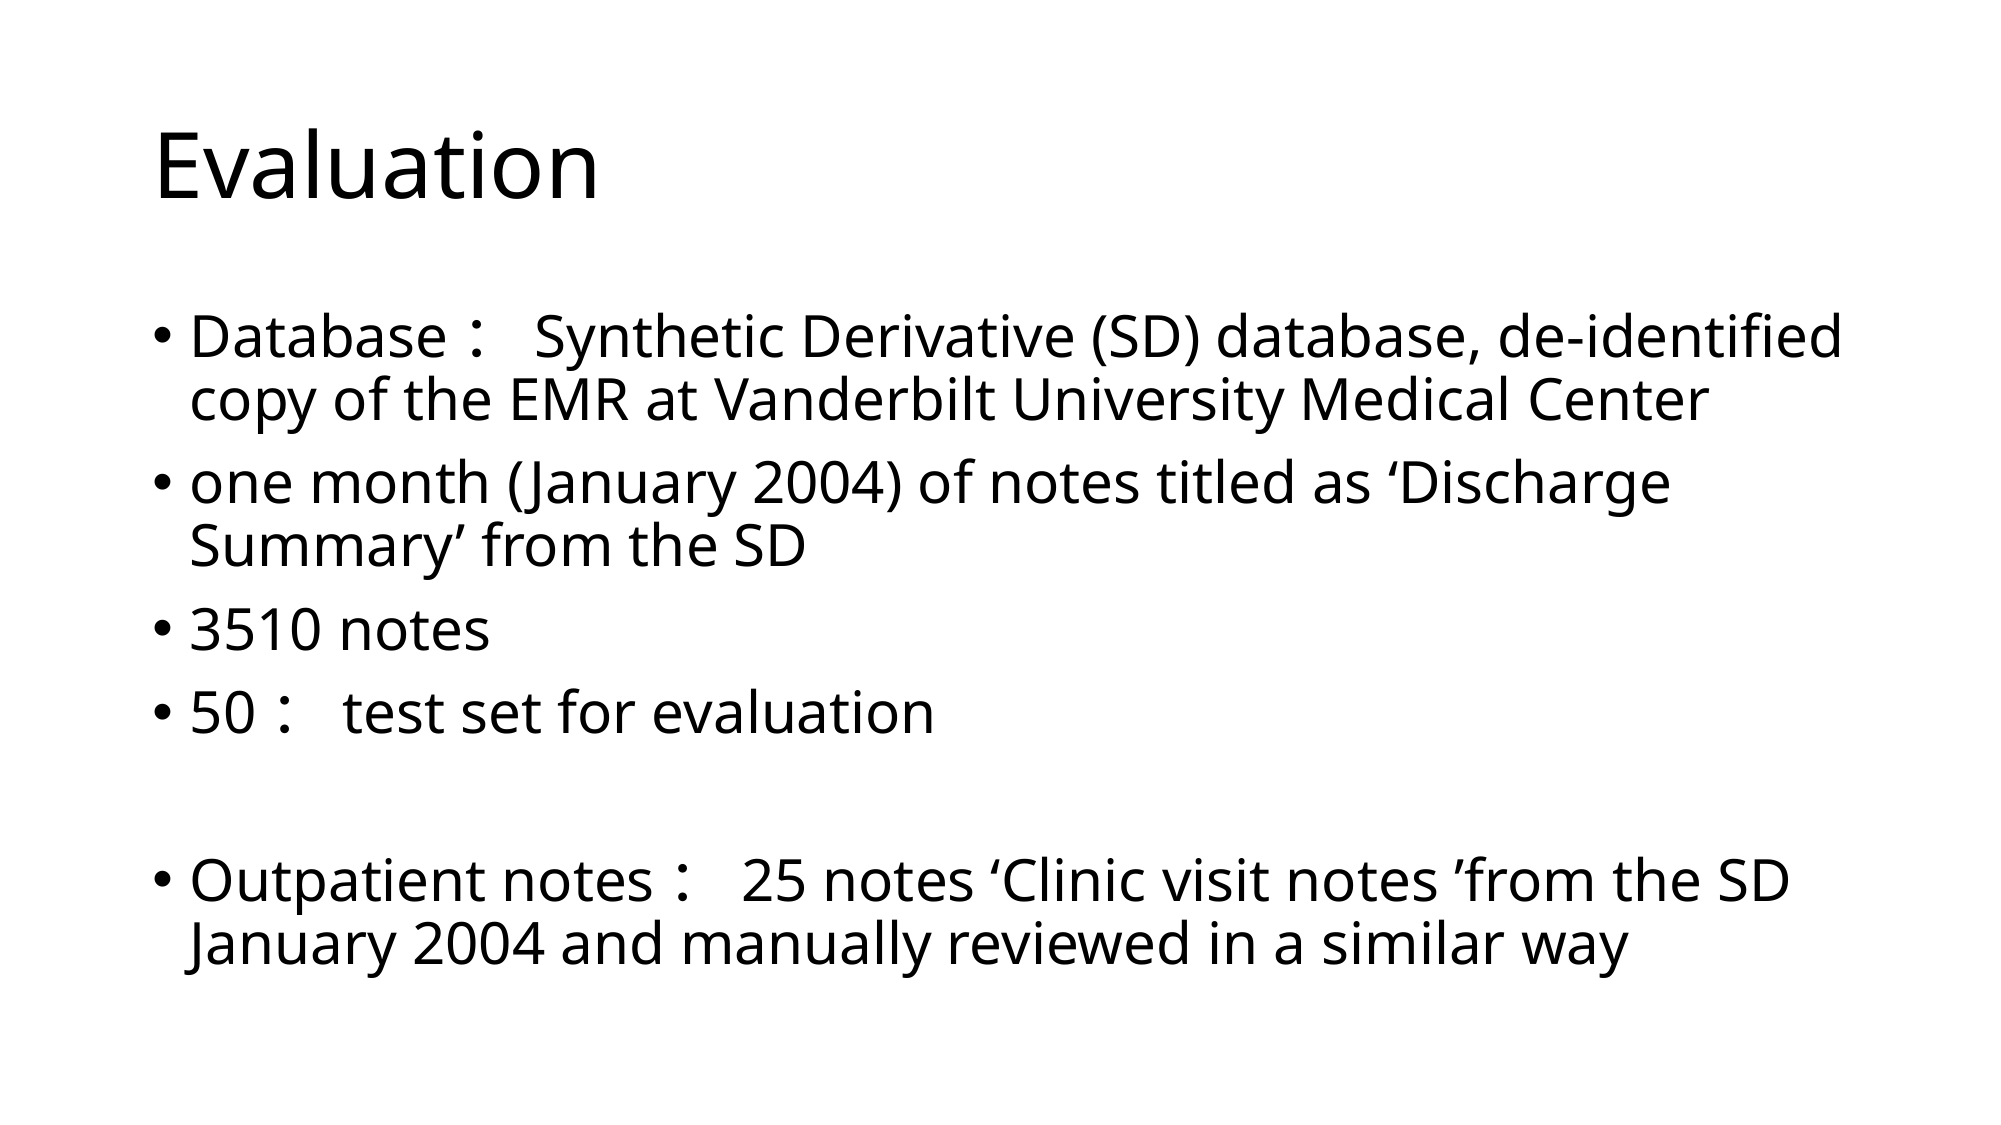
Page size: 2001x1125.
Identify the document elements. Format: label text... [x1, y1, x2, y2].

title Evaluation [137, 59, 1863, 278]
list Database：Synthetic Derivative (SD) database, de-identified copy of the EMR at Vanderbilt University Medical Center one month (January 2004) of notes titled as ‘Discharge Summary’ from the SD 3510 notes 50：test set for evaluation Outpatient notes：25 notes ‘Clinic visit notes ’from the SD January 2004 and manually reviewed in a similar way [137, 299, 1863, 1014]
